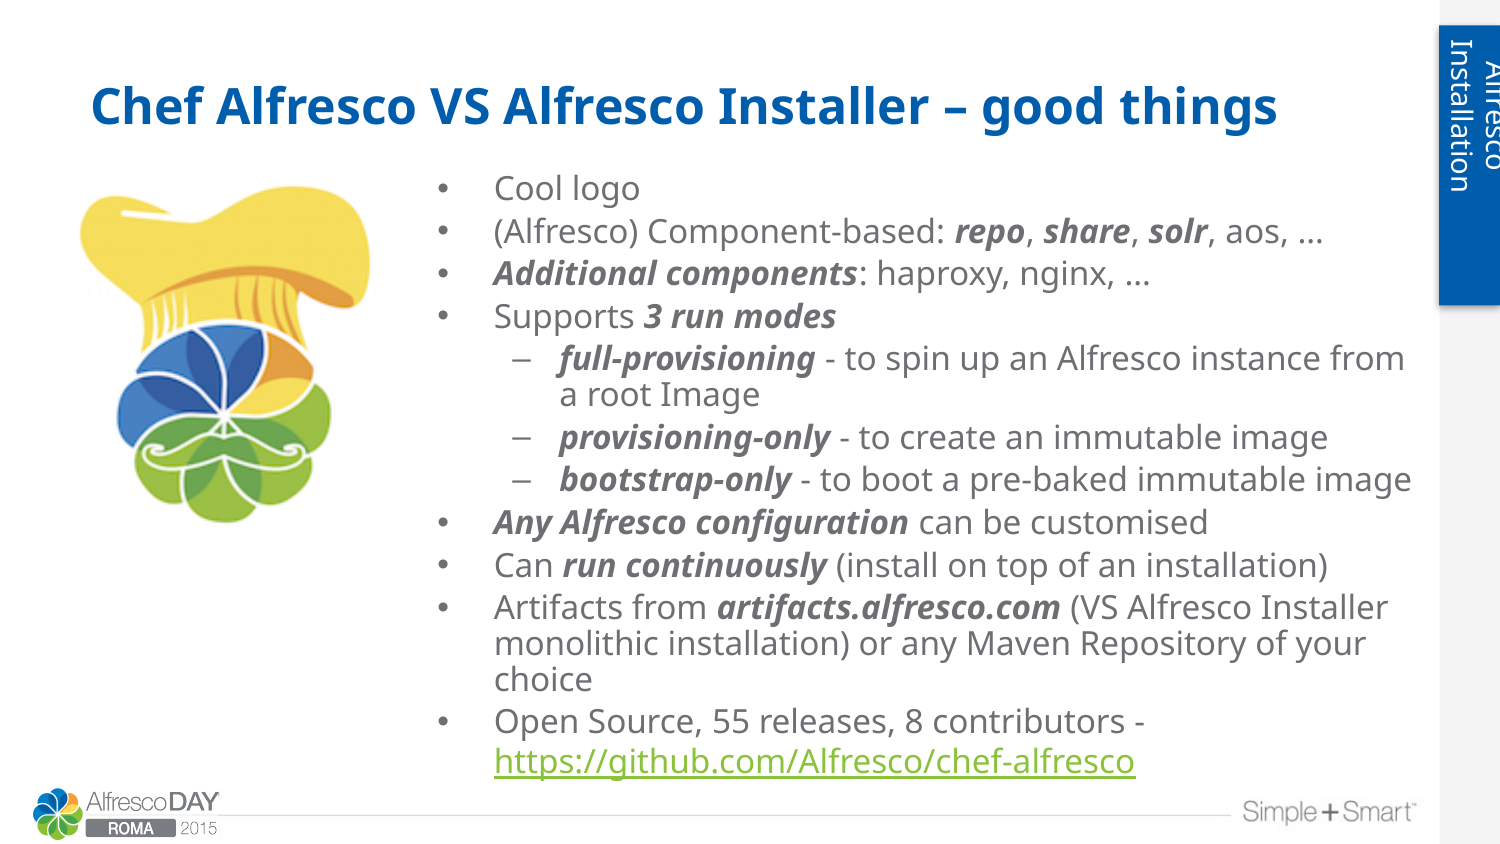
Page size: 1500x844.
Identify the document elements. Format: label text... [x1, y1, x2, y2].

list Alfresco Installation [1438, 24, 1500, 305]
title Chef Alfresco VS Alfresco Installer – good things [75, 33, 1402, 175]
picture [0, 0, 1500, 844]
list Cool logo (Alfresco) Component-based: repo, share, solr, aos, … Additional components: haproxy, nginx, … Supports 3 run modes full-provisioning - to spin up an Alfresco instance from a root Image provisioning-only - to create an immutable image bootstrap-only - to boot a pre-baked immutable image Any Alfresco configuration can be customised Can run continuously (install on top of an installation) Artifacts from artifacts.alfresco.com (VS Alfresco Installer monolithic installation) or any Maven Repository of your choice Open Source, 55 releases, 8 contributors - https://github.com/Alfresco/chef-alfresco [422, 164, 1438, 820]
